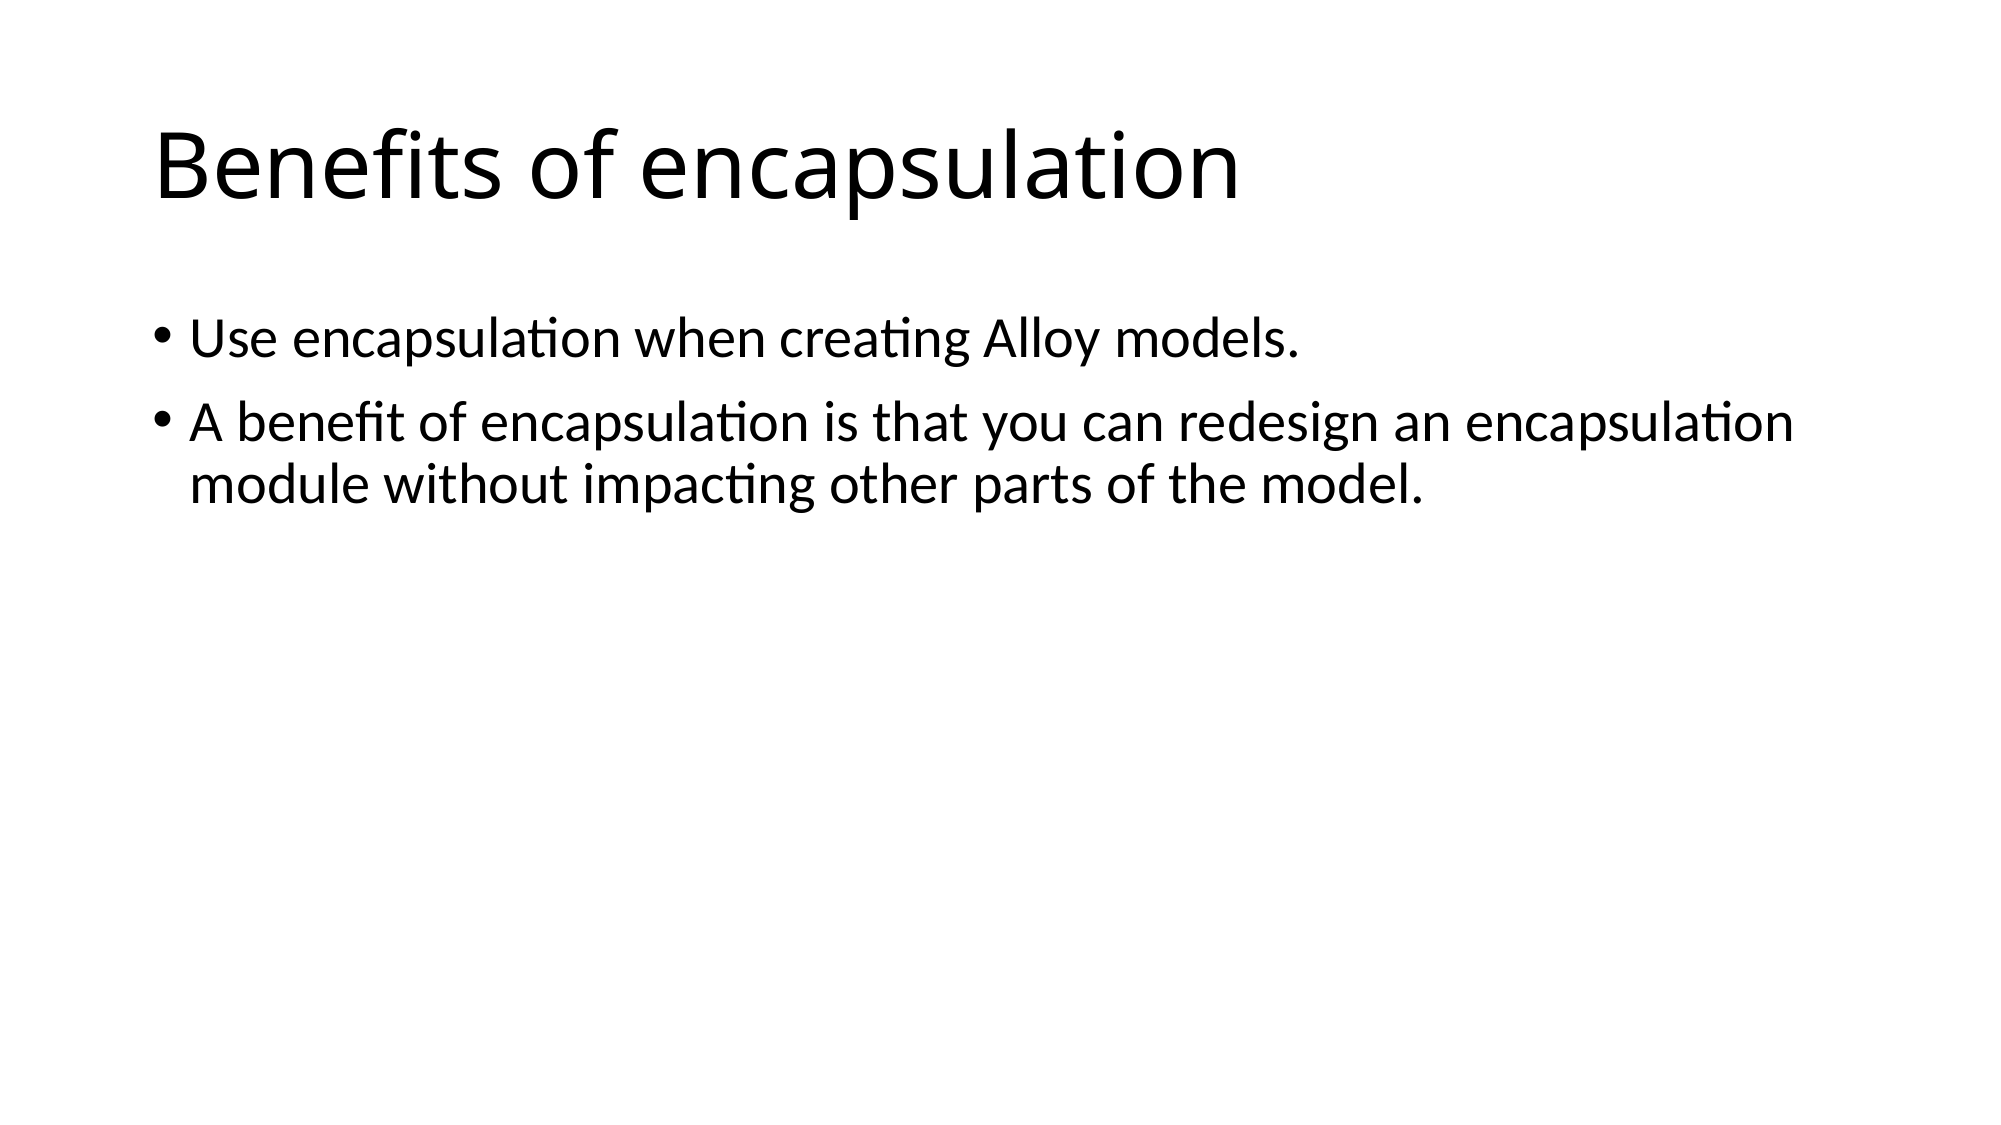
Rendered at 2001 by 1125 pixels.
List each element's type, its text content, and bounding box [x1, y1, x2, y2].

title Benefits of encapsulation [137, 59, 1863, 278]
list Use encapsulation when creating Alloy models. A benefit of encapsulation is that you can redesign an encapsulation module without impacting other parts of the model. [137, 299, 1863, 1014]
